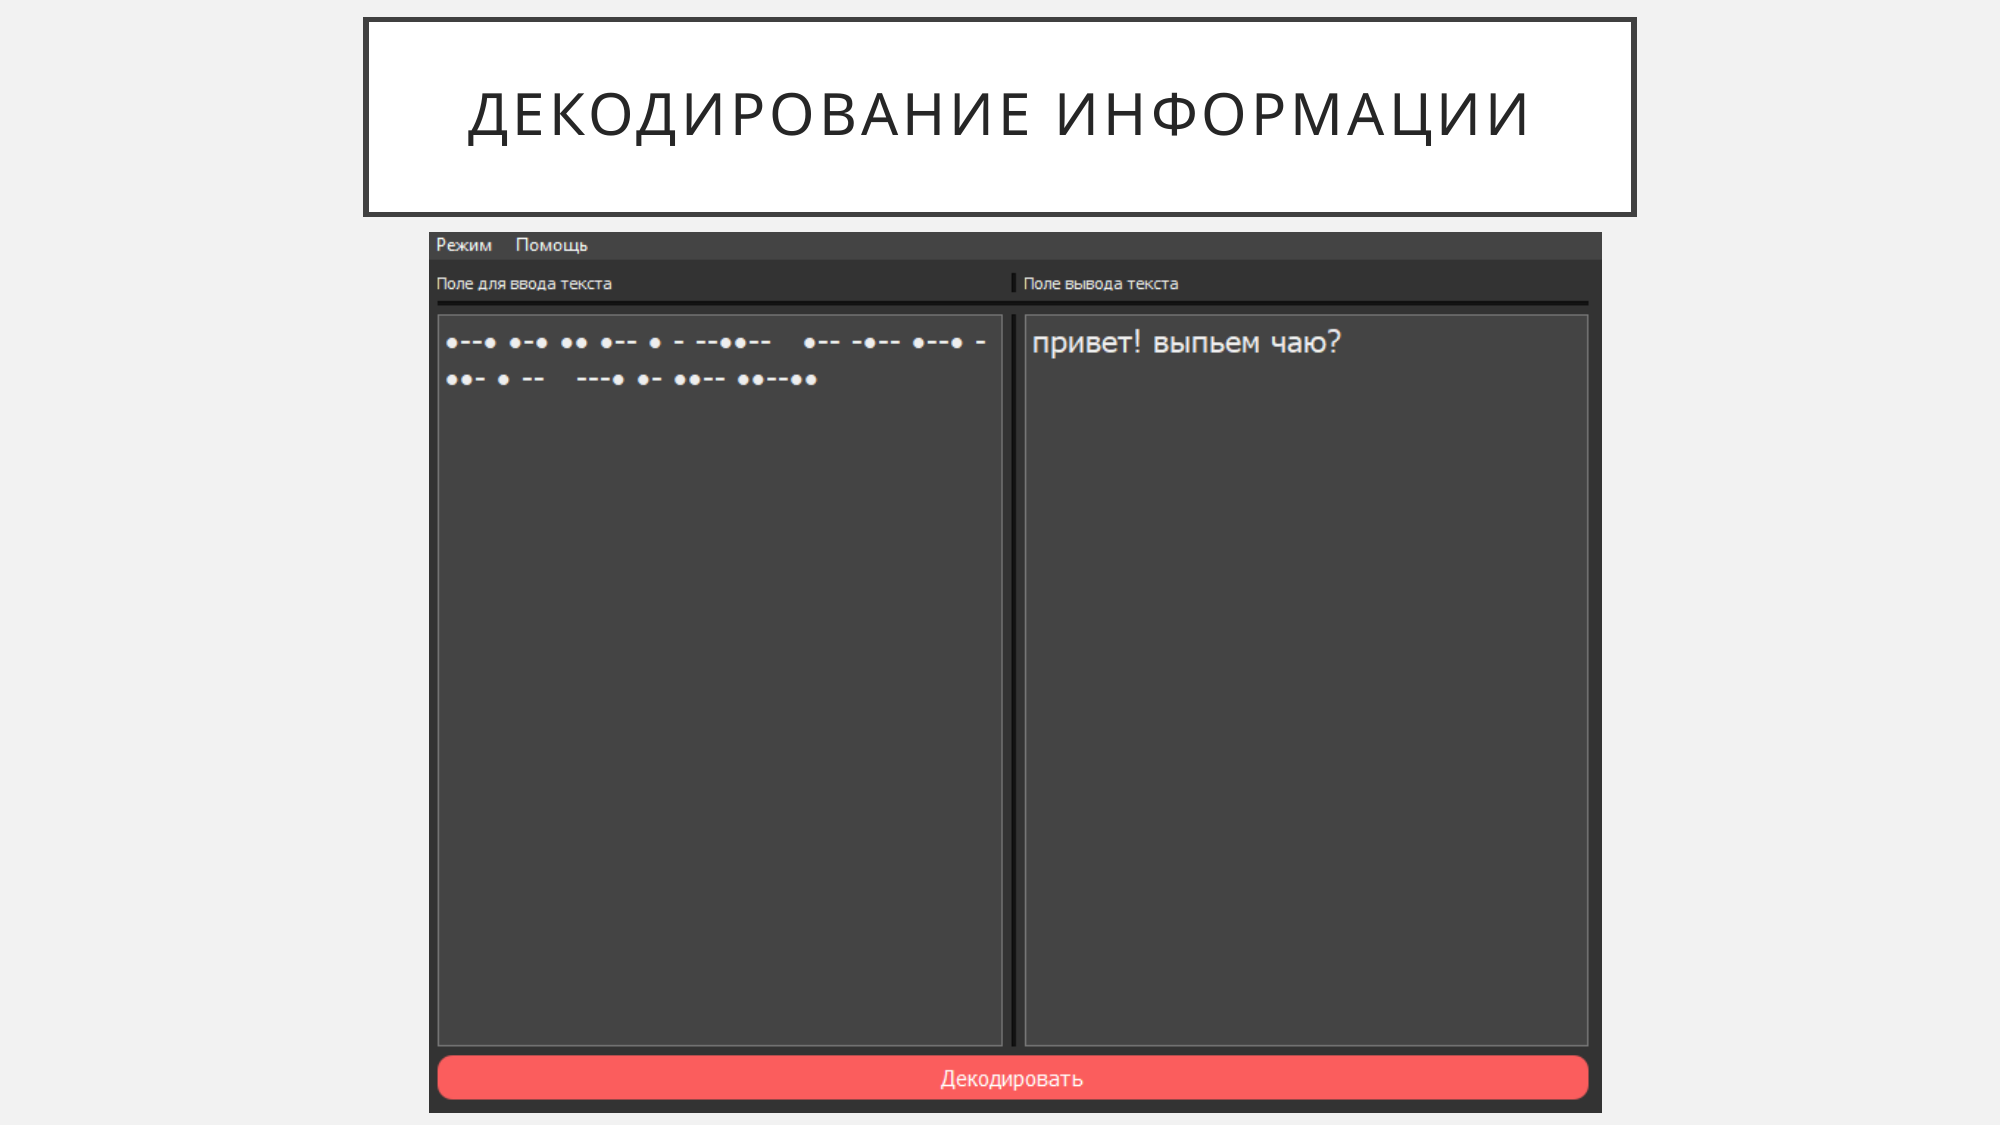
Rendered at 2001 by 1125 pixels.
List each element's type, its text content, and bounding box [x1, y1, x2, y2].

title Декодирование информации [363, 17, 1637, 217]
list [429, 232, 1602, 1113]
